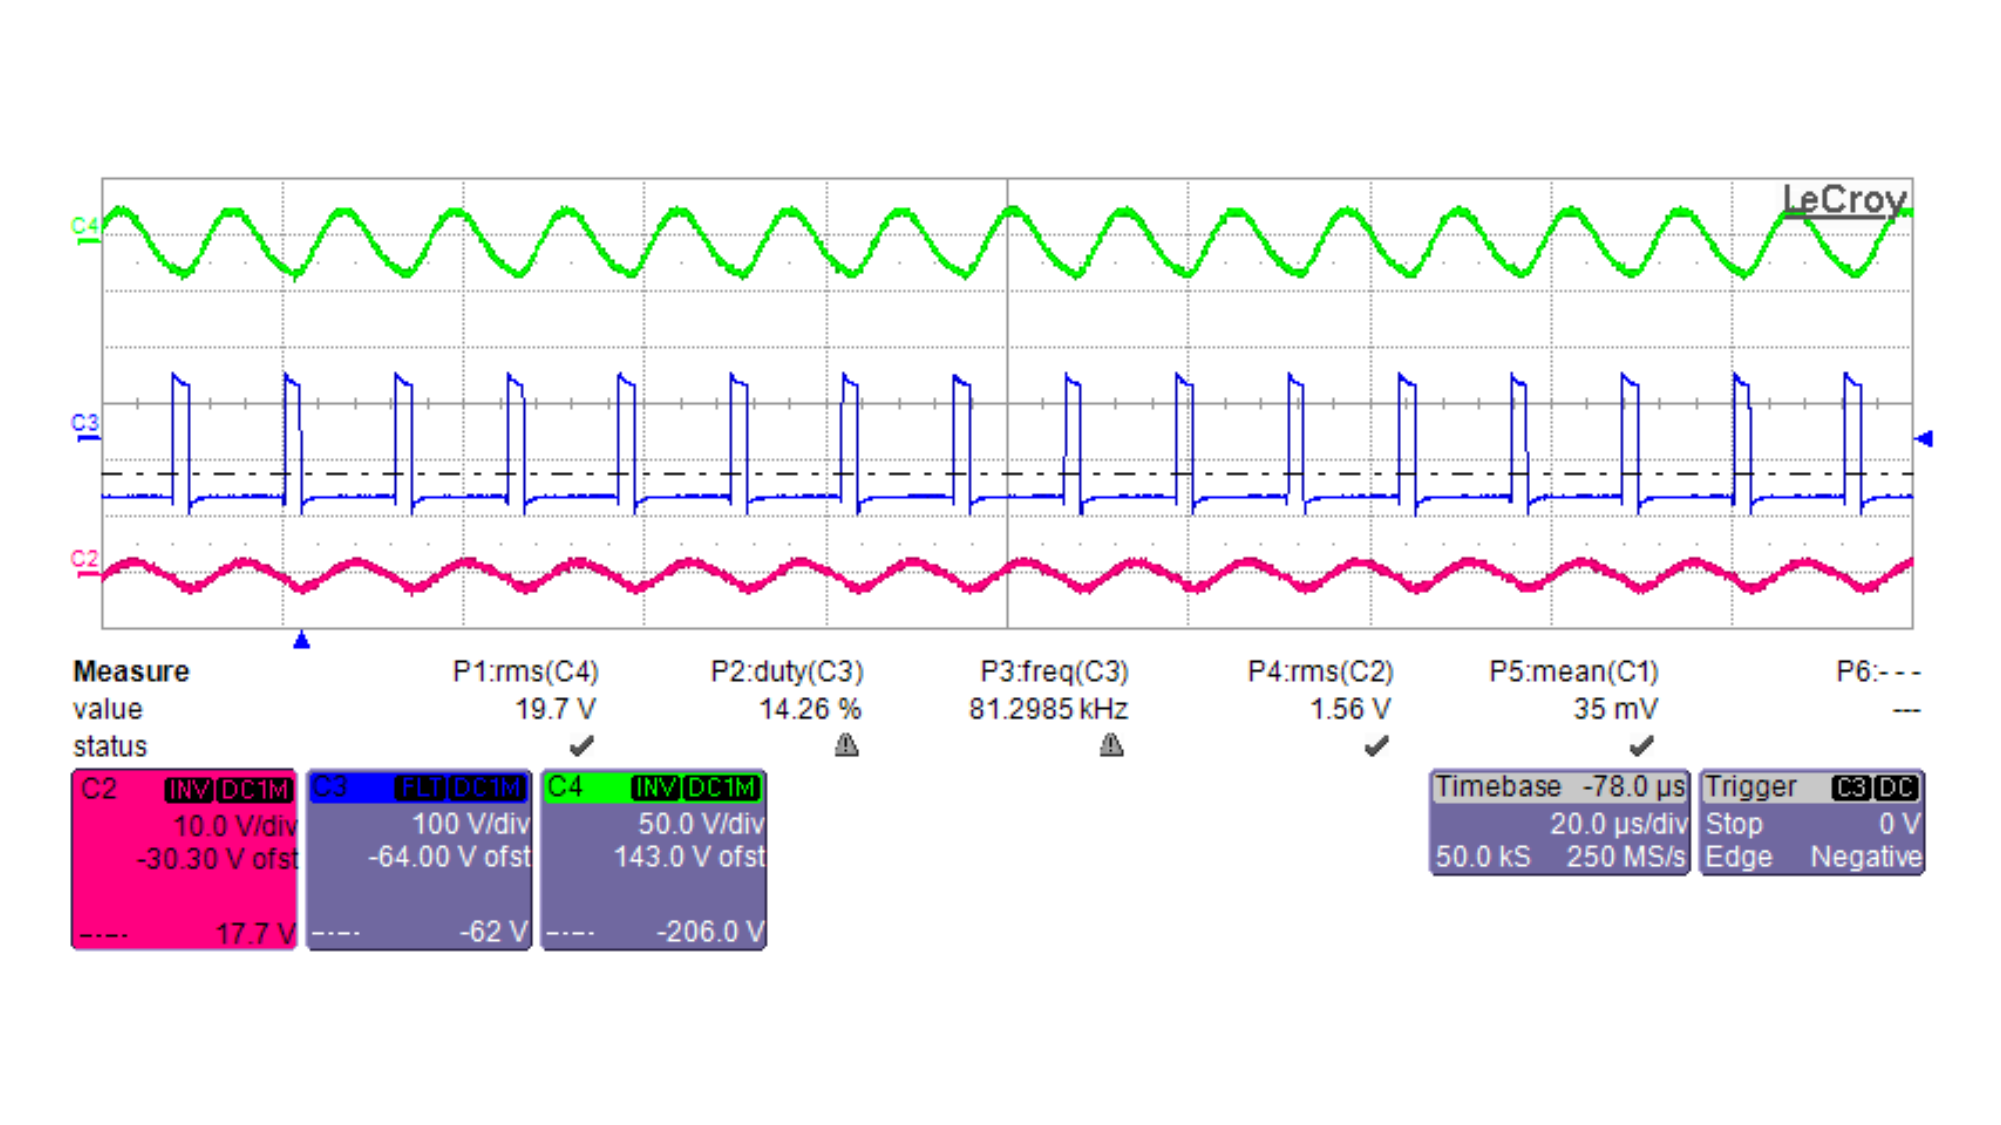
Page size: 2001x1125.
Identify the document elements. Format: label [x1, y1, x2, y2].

picture [62, 170, 1938, 954]
